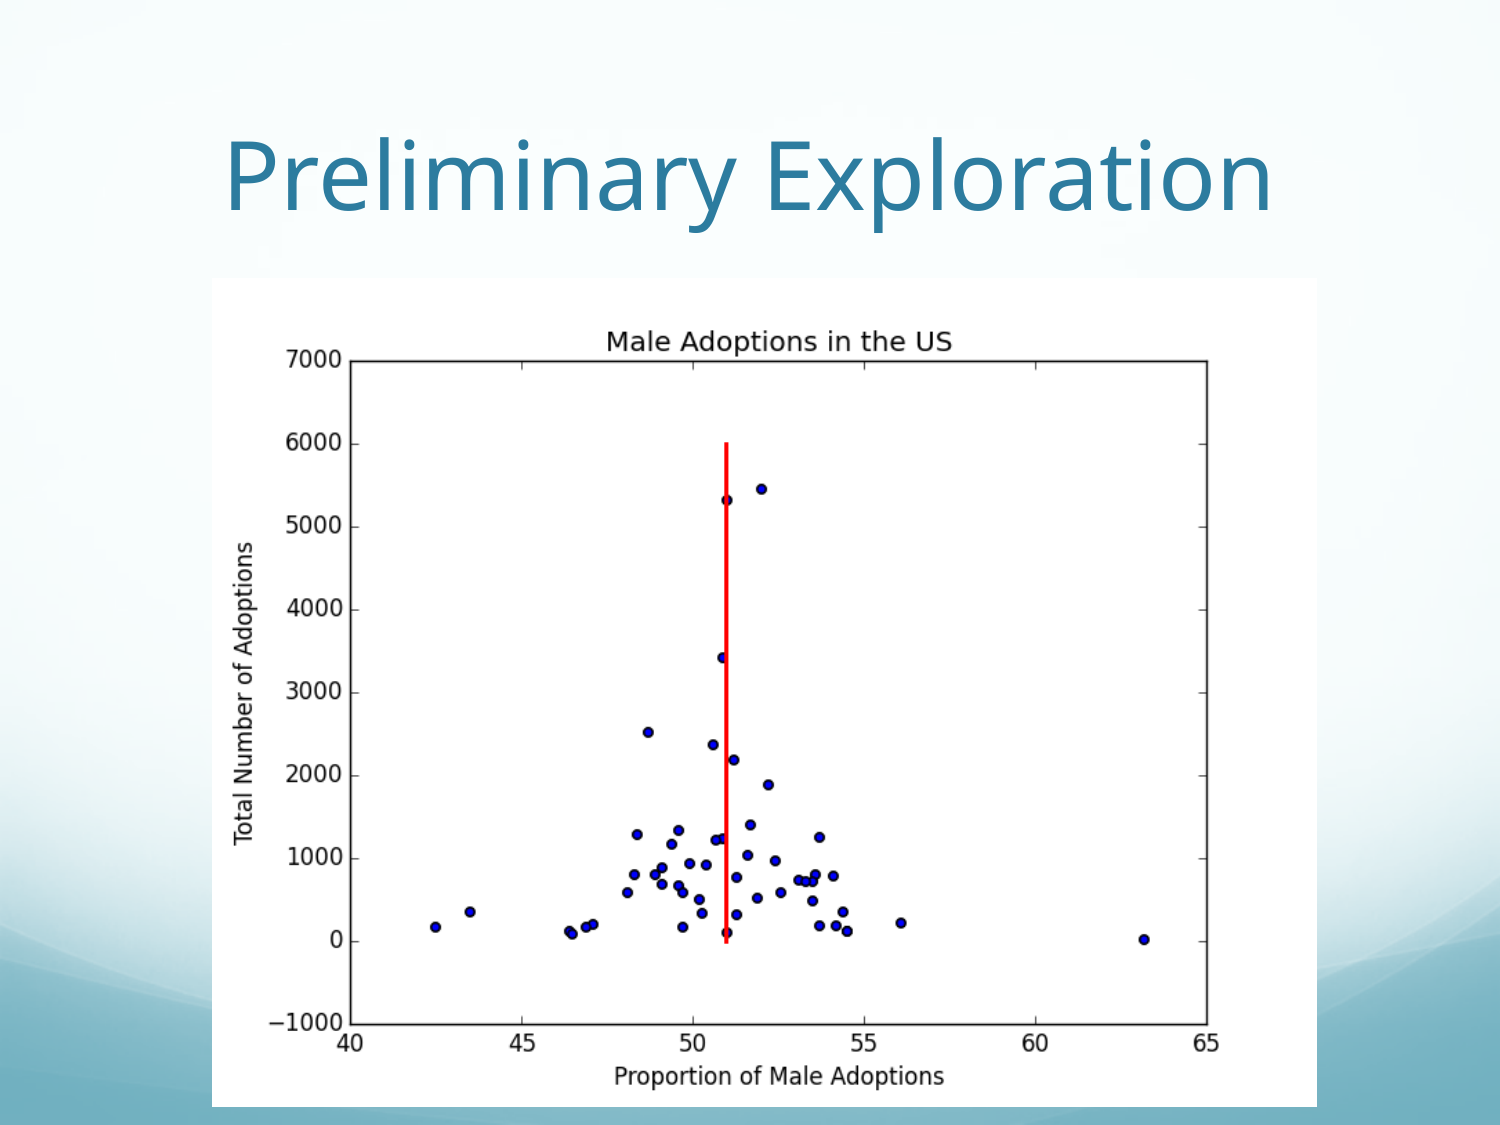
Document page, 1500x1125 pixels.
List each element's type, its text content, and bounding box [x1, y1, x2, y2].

picture [212, 278, 1317, 1107]
title Preliminary Exploration [90, 17, 1410, 237]
